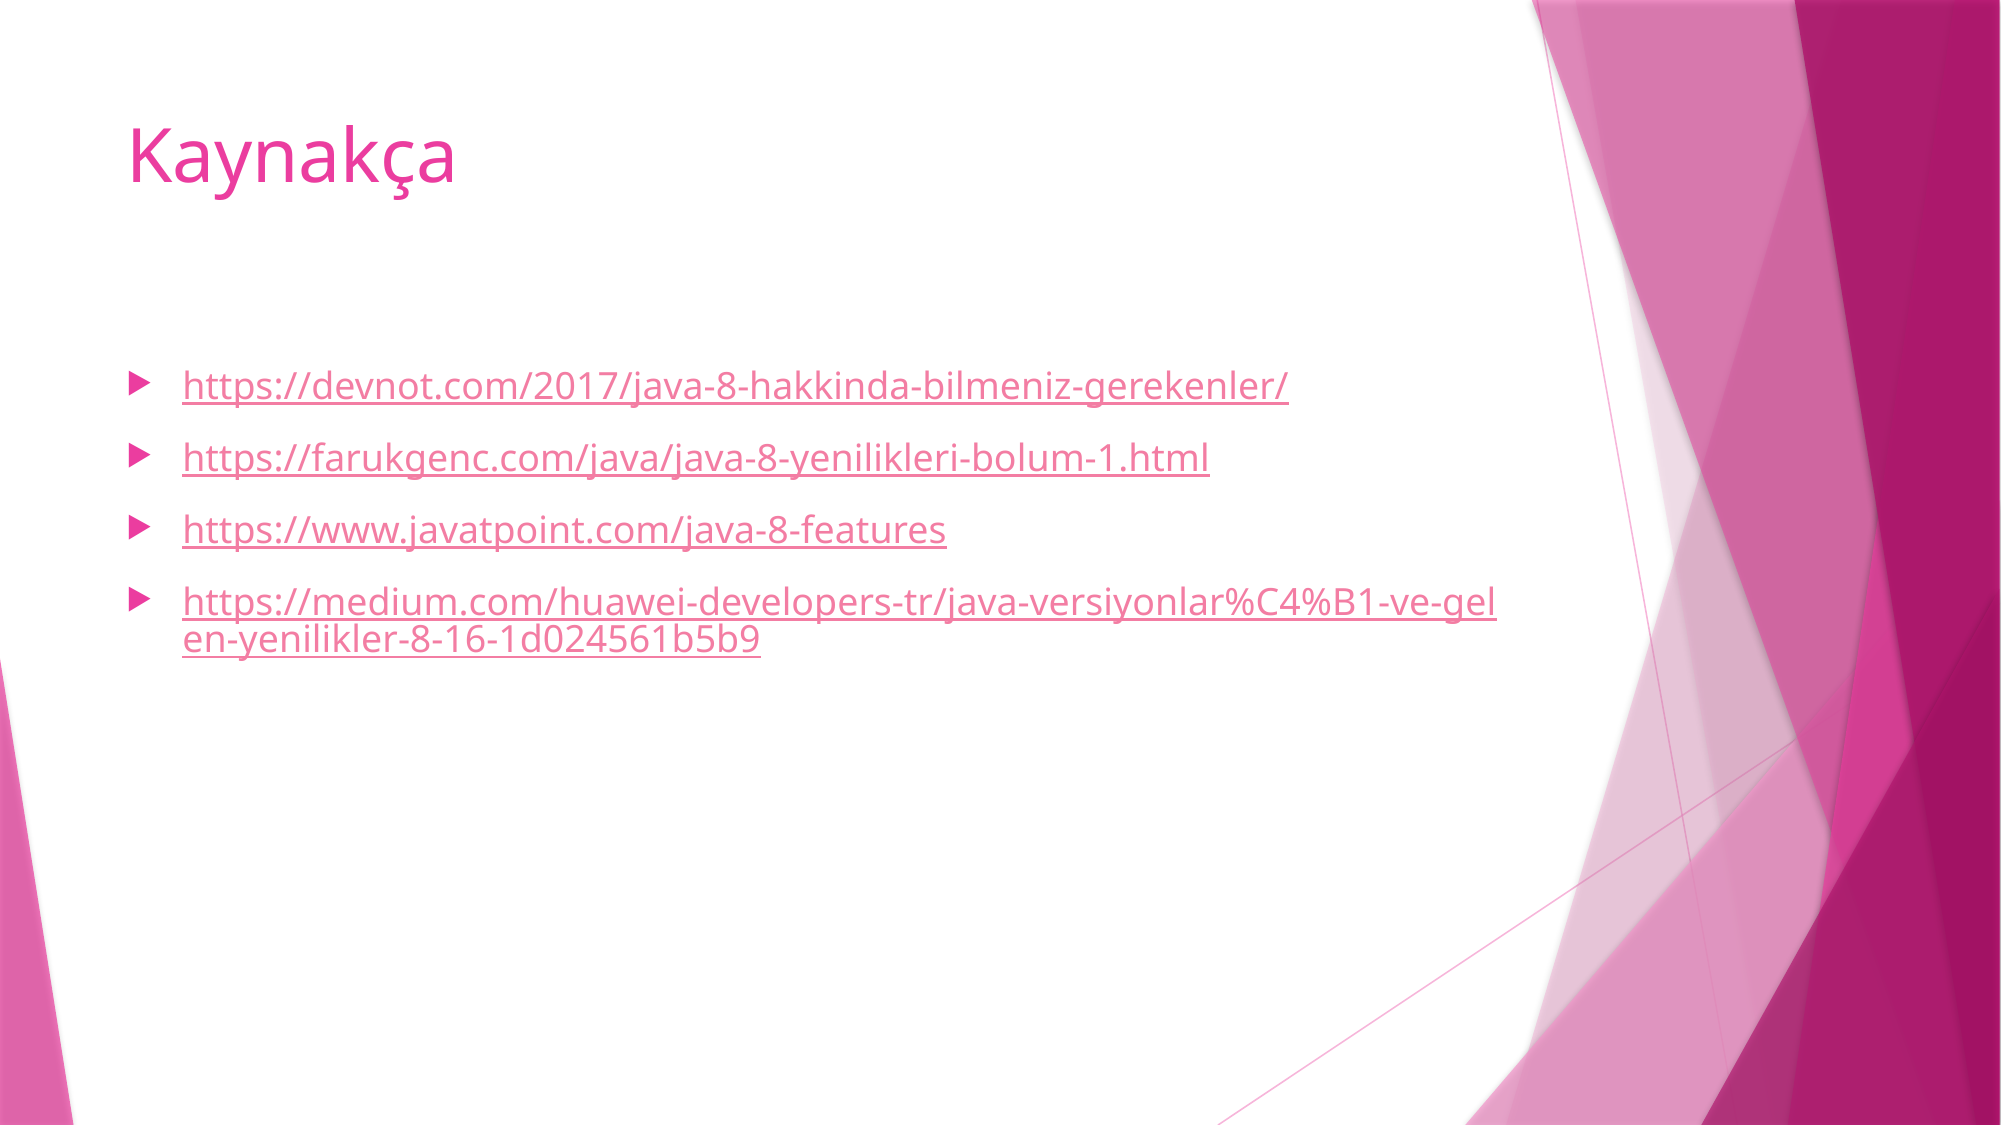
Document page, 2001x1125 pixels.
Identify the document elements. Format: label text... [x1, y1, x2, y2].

list https://devnot.com/2017/java-8-hakkinda-bilmeniz-gerekenler/ https://farukgenc.com/java/java-8-yenilikleri-bolum-1.html https://www.javatpoint.com/java-8-features https://medium.com/huawei-developers-tr/java-versiyonlar%C4%B1-ve-gelen-yenilikler-8-16-1d024561b5b9 [111, 354, 1522, 992]
title Kaynakça [111, 99, 1522, 317]
